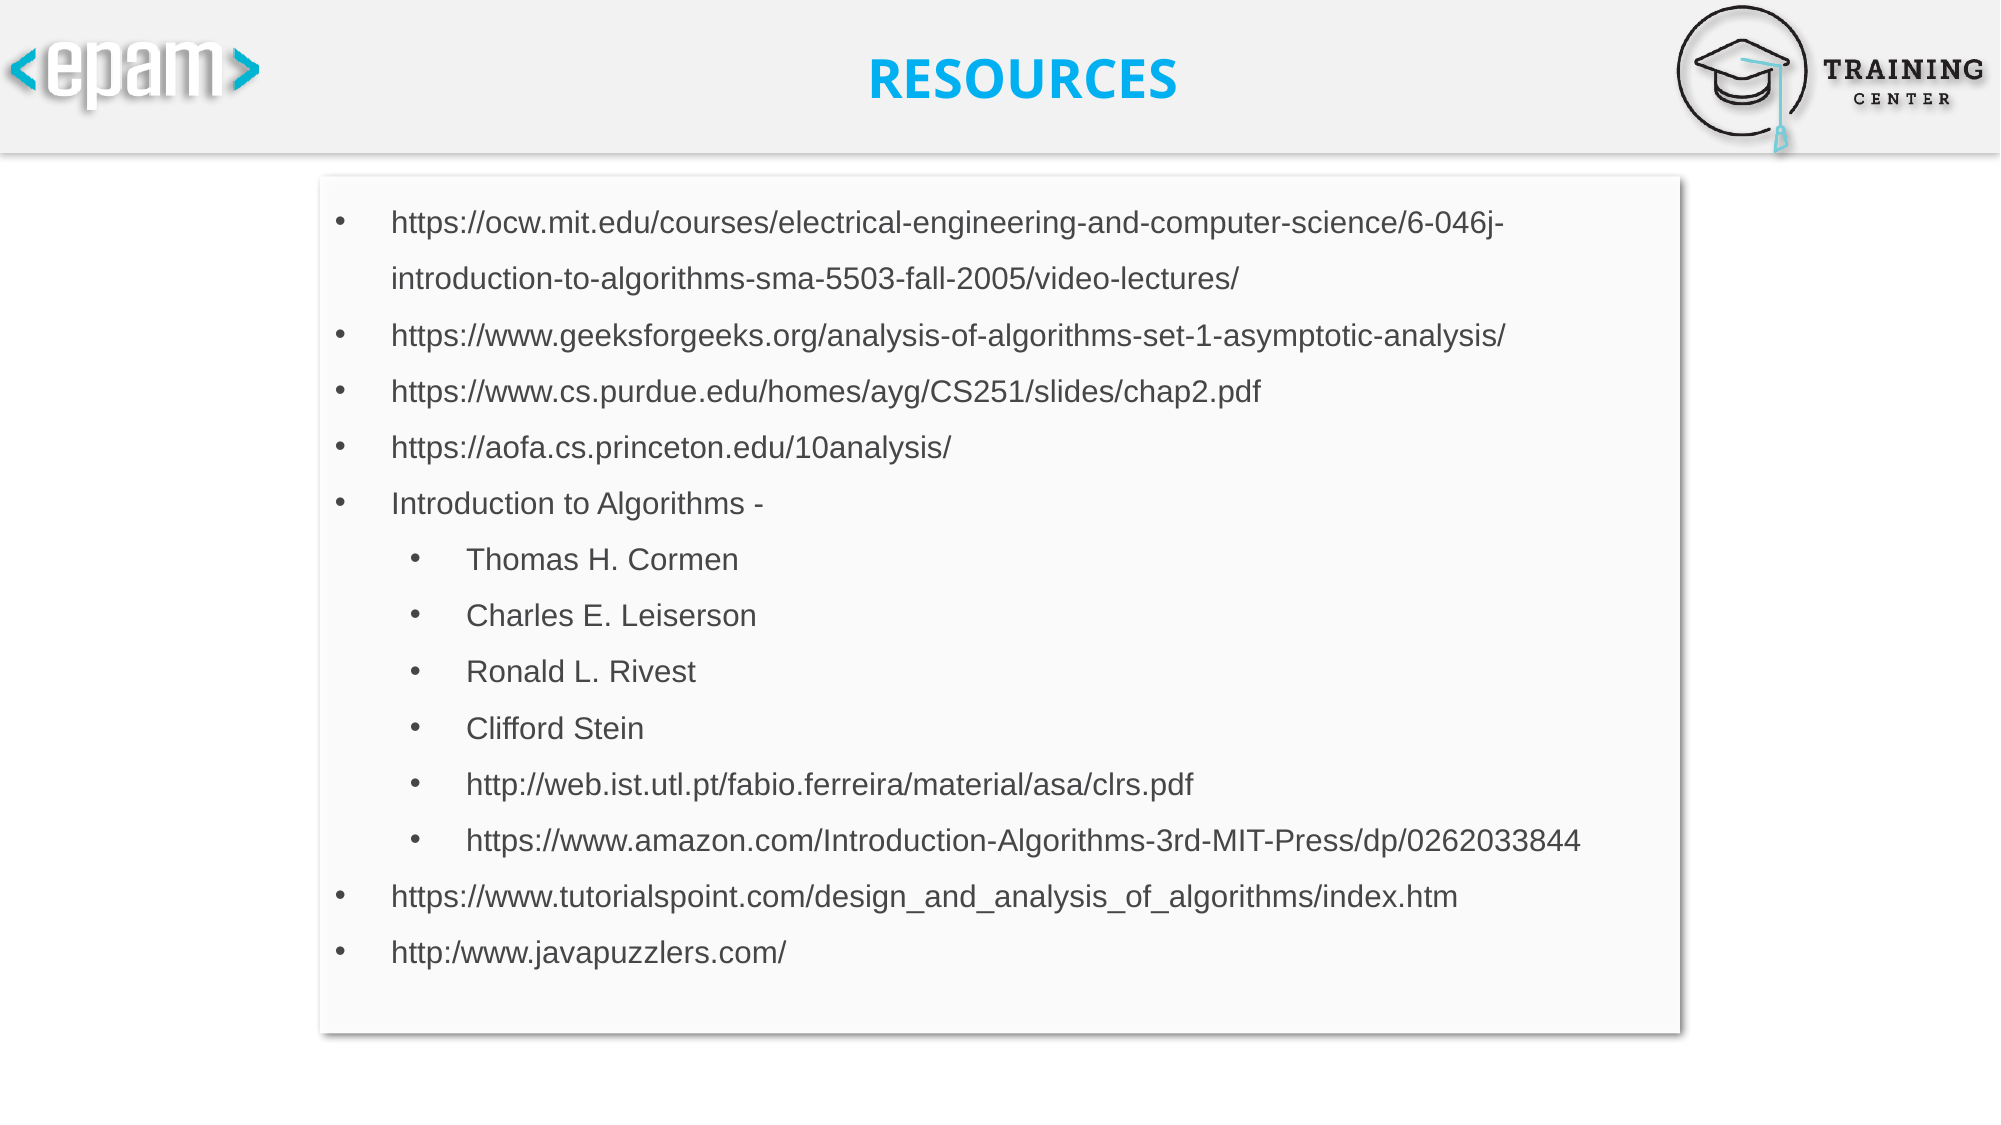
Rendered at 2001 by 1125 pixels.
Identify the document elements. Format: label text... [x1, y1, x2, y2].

picture [1665, 1, 2000, 155]
list RESOURCES [0, 0, 1665, 153]
text_box https://ocw.mit.edu/courses/electrical-engineering-and-computer-science/6-046j-introduction-to-algorithms-sma-5503-fall-2005/video-lectures/ https://www.geeksforgeeks.org/analysis-of-algorithms-set-1-asymptotic-analysis/ https://www.cs.purdue.edu/homes/ayg/CS251/slides/chap2.pdf https://aofa.cs.princeton.edu/10analysis/ Introduction to Algorithms - Thomas H. Cormen Charles E. Leiserson Ronald L. Rivest Clifford Stein http://web.ist.utl.pt/fabio.ferreira/material/asa/clrs.pdf https://www.amazon.com/Introduction-Algorithms-3rd-MIT-Press/dp/0262033844 https://www.tutorialspoint.com/design_and_analysis_of_algorithms/index.htm http:/www.javapuzzlers.com/ [320, 176, 1680, 1034]
picture [0, 38, 273, 115]
